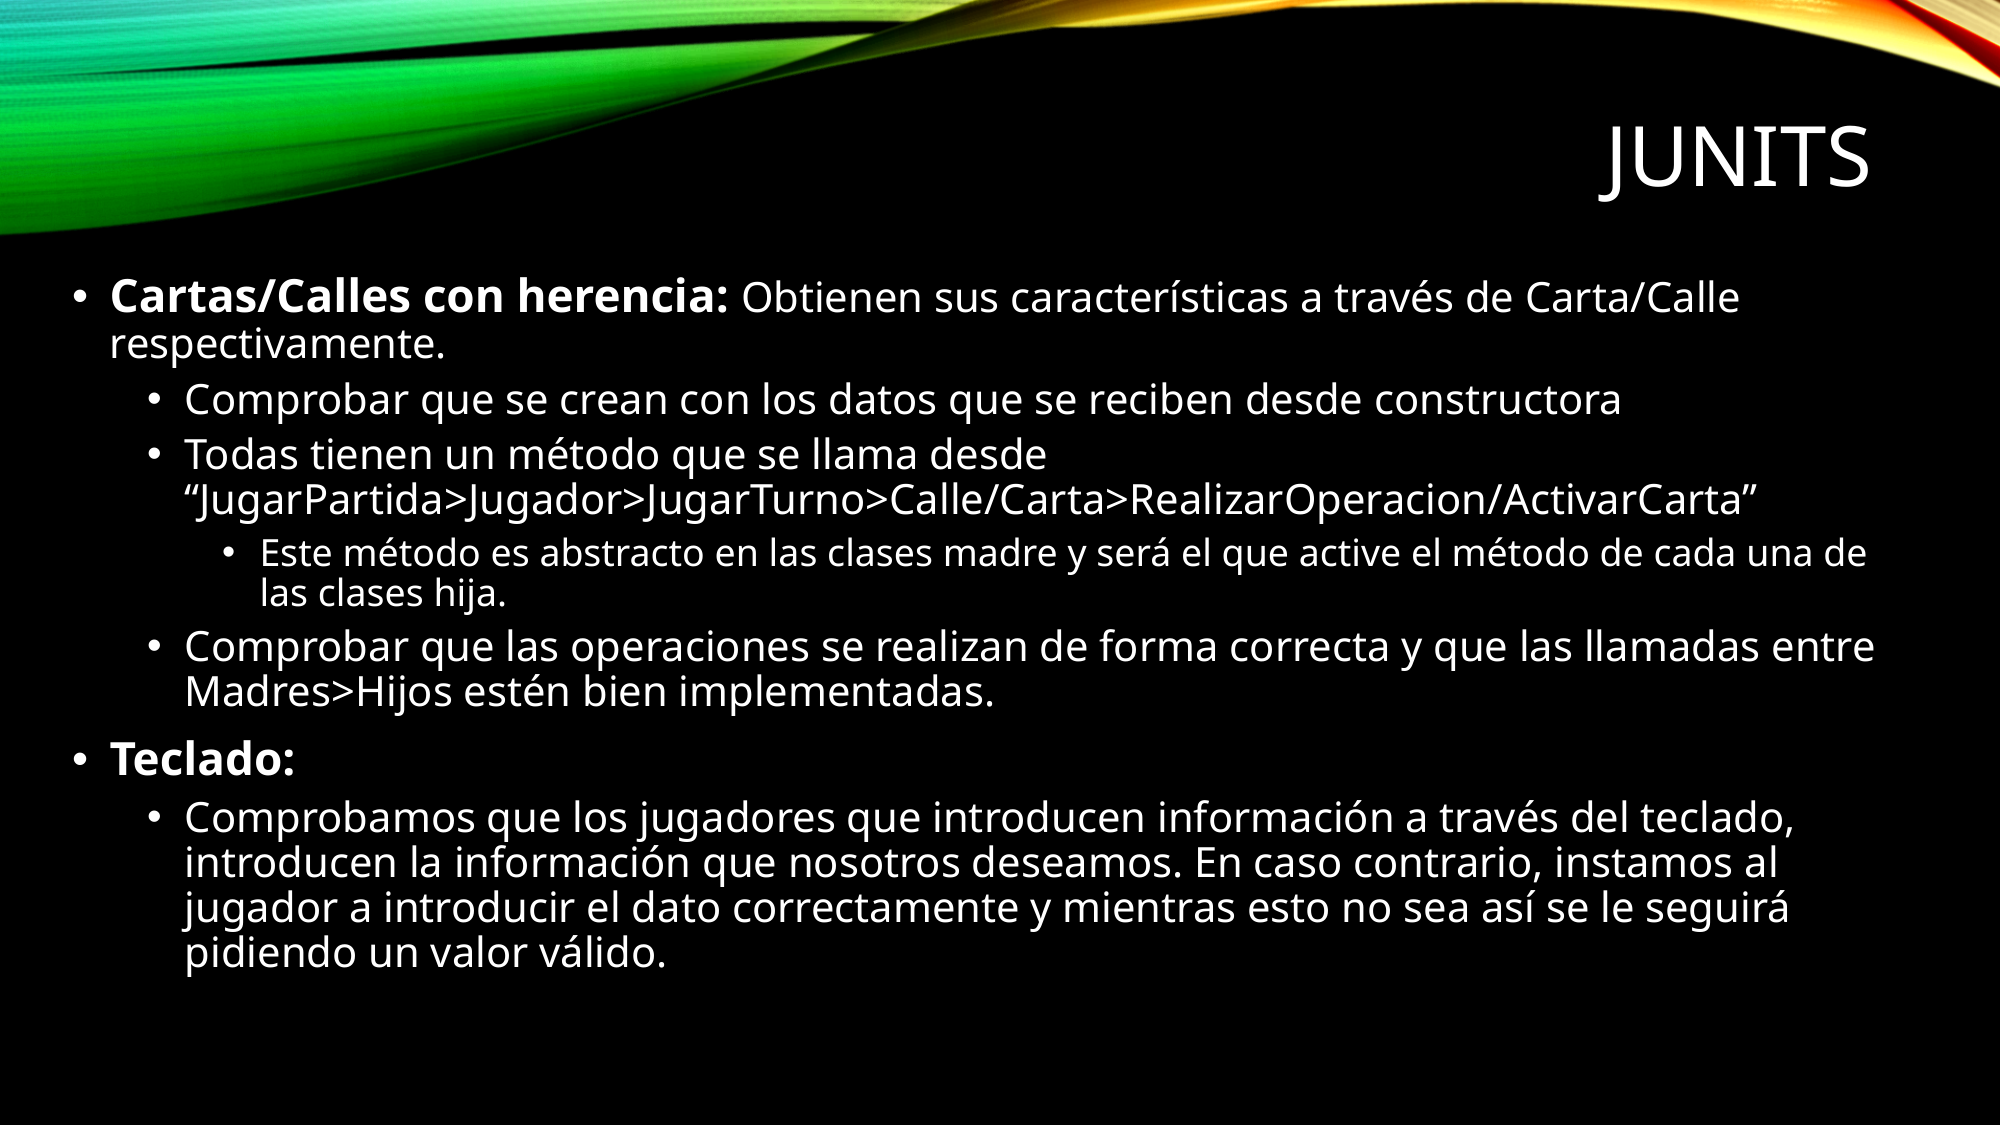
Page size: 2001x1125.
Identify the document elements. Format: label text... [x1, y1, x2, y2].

picture [0, 0, 2000, 237]
title Junits [474, 53, 1888, 265]
list Cartas/Calles con herencia: Obtienen sus características a través de Carta/Calle respectivamente. Comprobar que se crean con los datos que se reciben desde constructora Todas tienen un método que se llama desde “JugarPartida>Jugador>JugarTurno>Calle/Carta>RealizarOperacion/ActivarCarta” Este método es abstracto en las clases madre y será el que active el método de cada una de las clases hija. Comprobar que las operaciones se realizan de forma correcta y que las llamadas entre Madres>Hijos estén bien implementadas. Teclado: Comprobamos que los jugadores que introducen información a través del teclado, introducen la información que nosotros deseamos. En caso contrario, instamos al jugador a introducir el dato correctamente y mientras esto no sea así se le seguirá pidiendo un valor válido. [57, 265, 1938, 1061]
